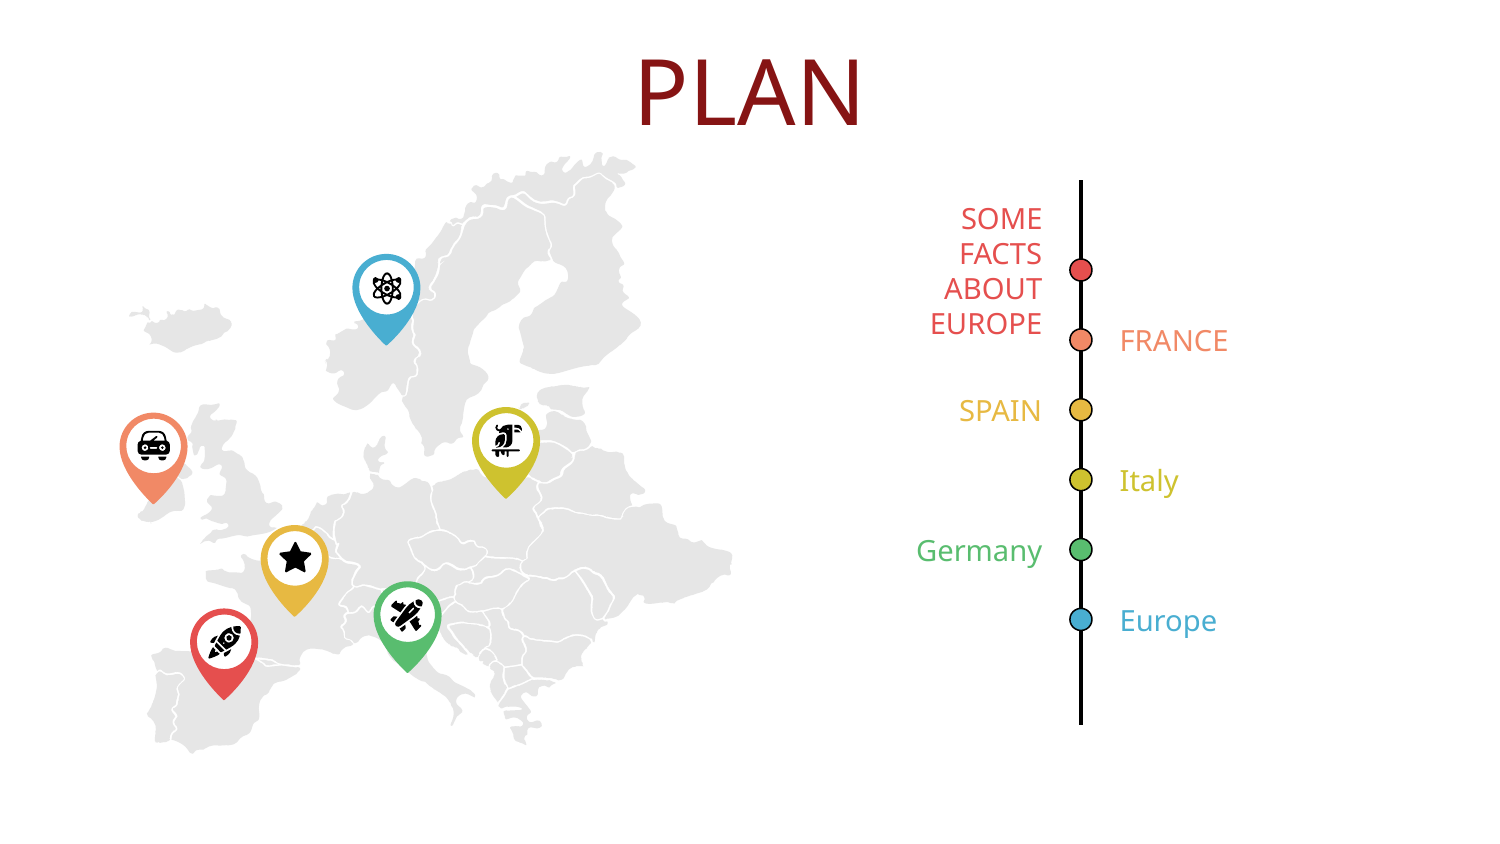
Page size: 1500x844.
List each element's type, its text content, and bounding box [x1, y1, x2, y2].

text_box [761, 594, 1271, 645]
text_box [373, 581, 445, 674]
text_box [471, 406, 543, 499]
title PLAN [390, 61, 1110, 117]
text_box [119, 412, 191, 505]
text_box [761, 454, 1271, 505]
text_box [891, 385, 1401, 435]
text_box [891, 524, 1401, 575]
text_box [761, 315, 1271, 365]
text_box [352, 253, 424, 346]
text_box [891, 245, 1401, 295]
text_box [260, 524, 332, 617]
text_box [189, 608, 261, 701]
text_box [128, 151, 733, 755]
